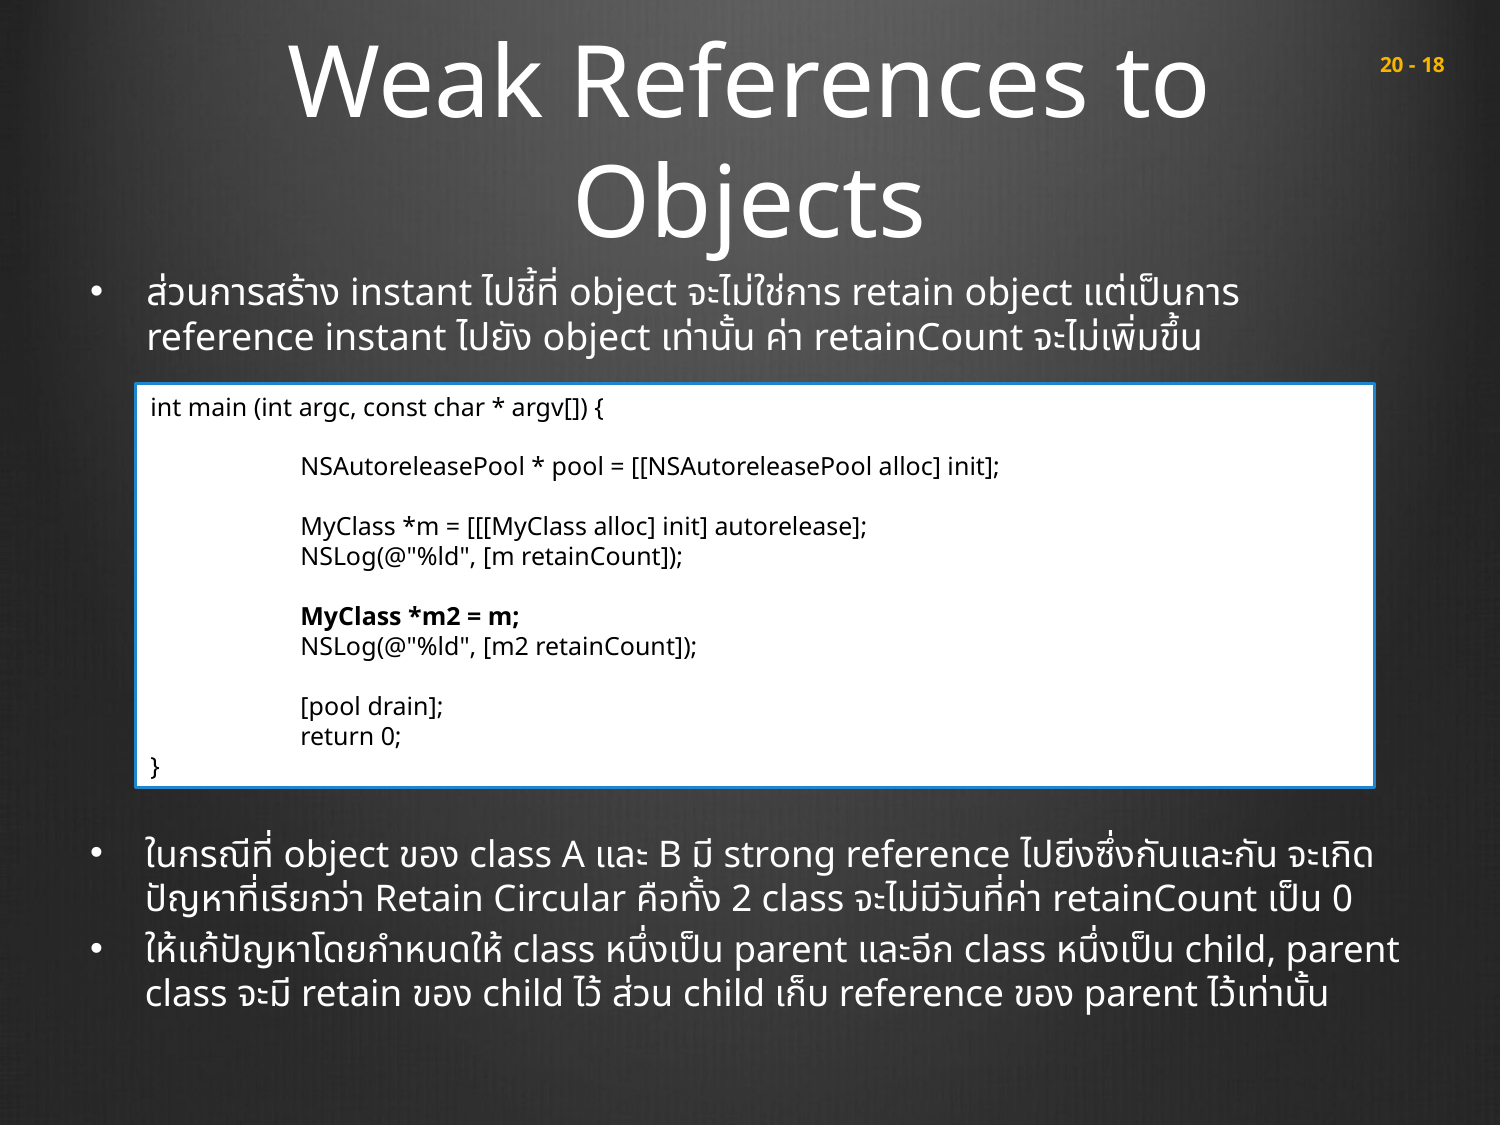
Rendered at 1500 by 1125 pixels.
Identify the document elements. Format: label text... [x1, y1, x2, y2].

text_box ส่วนการสร้าง instant ไปชี้ที่ object จะไม่ใช่การ retain object แต่เป็นการ reference instant ไปยัง object เท่านั้น ค่า retainCount จะไม่เพิ่มขึ้น [74, 260, 1425, 375]
text_box int main (int argc, const char * argv[]) { NSAutoreleasePool * pool = [[NSAutoreleasePool alloc] init]; MyClass *m = [[[MyClass alloc] init] autorelease]; NSLog(@"%ld", [m retainCount]); MyClass *m2 = m; NSLog(@"%ld", [m2 retainCount]); [pool drain]; return 0; } [134, 382, 1376, 789]
title Weak References to Objects [112, 19, 1388, 255]
text_box ในกรณีที่ object ของ class A และ B มี strong reference ไปยีงซึ่งกันและกัน จะเกิดปัญหาที่เรียกว่า Retain Circular คือทั้ง 2 class จะไม่มีวันที่ค่า retainCount เป็น 0 ให้แก้ปัญหาโดยกำหนดให้ class หนึ่งเป็น parent และอีก class หนึ่งเป็น child, parent class จะมี retain ของ child ไว้ ส่วน child เก็บ reference ของ parent ไว้เท่านั้น [74, 822, 1425, 1063]
text_box 20 - 18 [1306, 43, 1460, 86]
